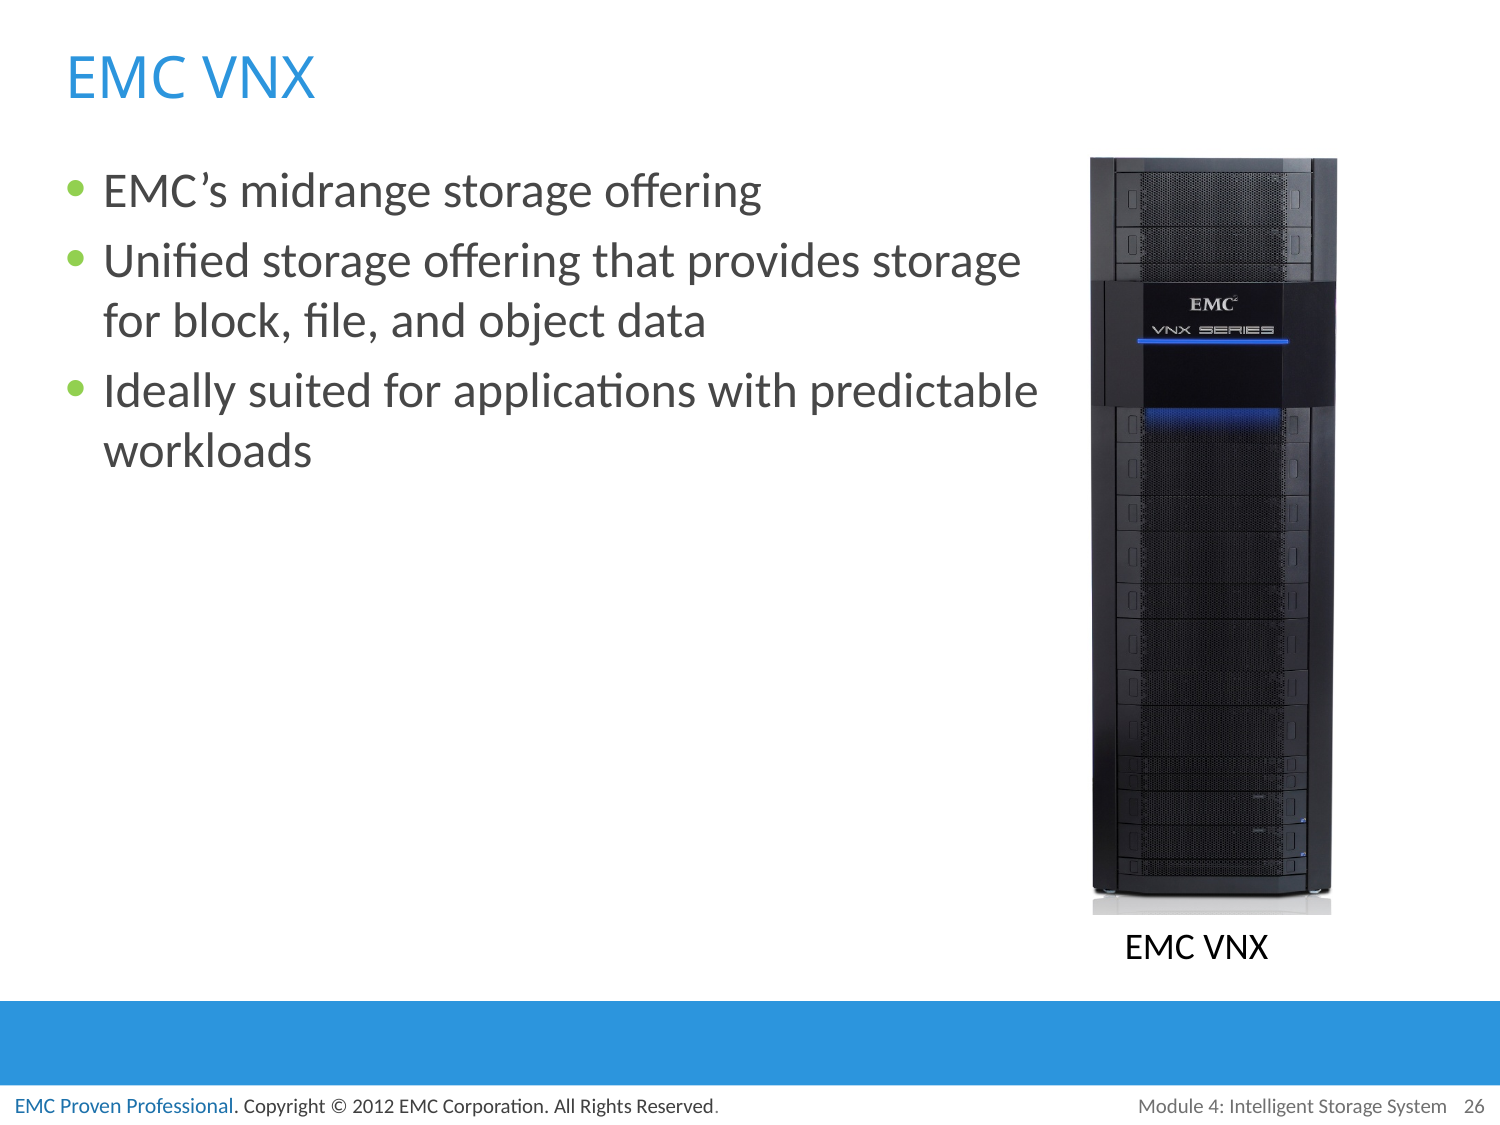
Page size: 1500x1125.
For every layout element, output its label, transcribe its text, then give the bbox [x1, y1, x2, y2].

title EMC VNX [49, 12, 1438, 138]
footer Module 4: Intelligent Storage System [774, 1087, 1425, 1125]
slide_number 26 [1425, 1087, 1500, 1125]
text_box EMC VNX [1110, 924, 1284, 975]
list EMC’s midrange storage offering Unified storage offering that provides storage for block, file, and object data Ideally suited for applications with predictable workloads [49, 149, 1084, 1001]
picture [1082, 137, 1338, 915]
